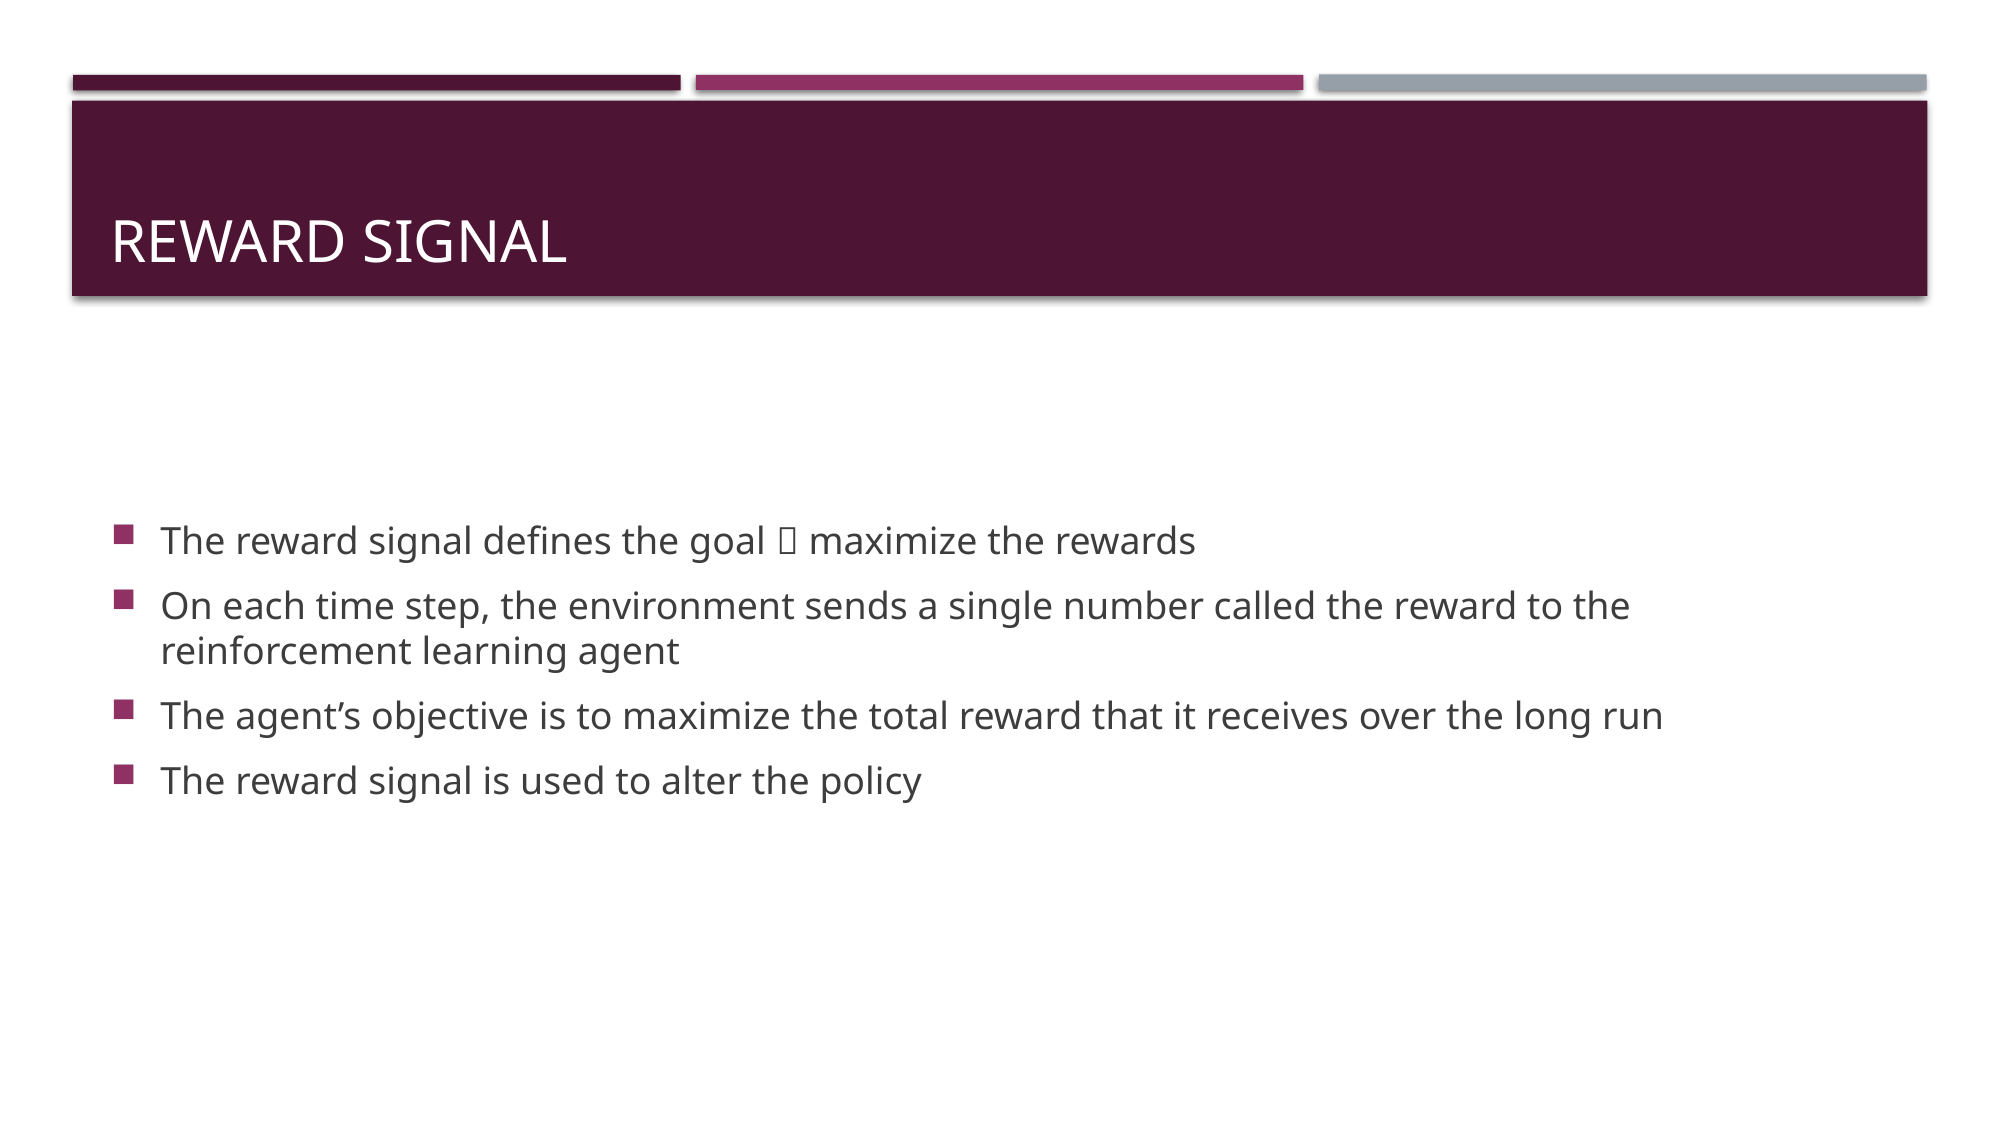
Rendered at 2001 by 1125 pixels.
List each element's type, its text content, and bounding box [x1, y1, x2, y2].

title Reward Signal [95, 115, 1905, 282]
list The reward signal defines the goal  maximize the rewards On each time step, the environment sends a single number called the reward to the reinforcement learning agent The agent’s objective is to maximize the total reward that it receives over the long run The reward signal is used to alter the policy [95, 357, 1905, 962]
